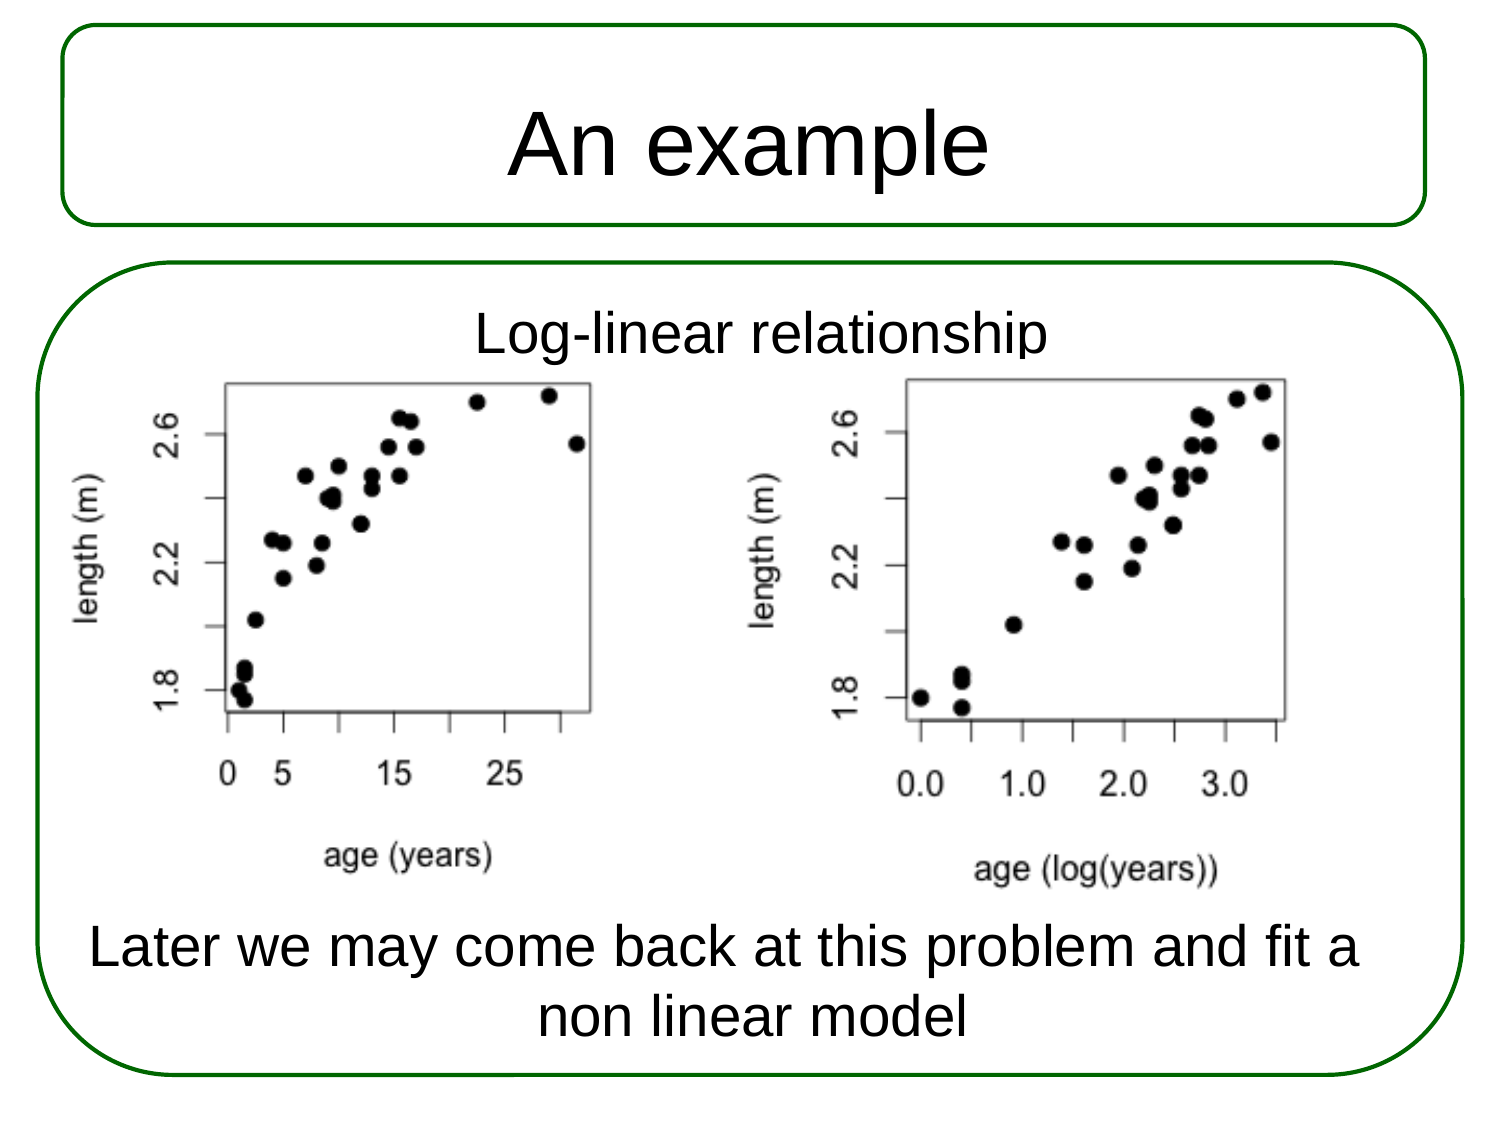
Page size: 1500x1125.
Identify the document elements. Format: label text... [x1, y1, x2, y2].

text_box Later we may come back at this problem and fit a non linear model [49, 899, 1400, 1055]
title An example [75, 45, 1425, 233]
list Log-linear relationship [87, 287, 1438, 443]
picture [737, 359, 1301, 901]
picture [62, 374, 615, 878]
